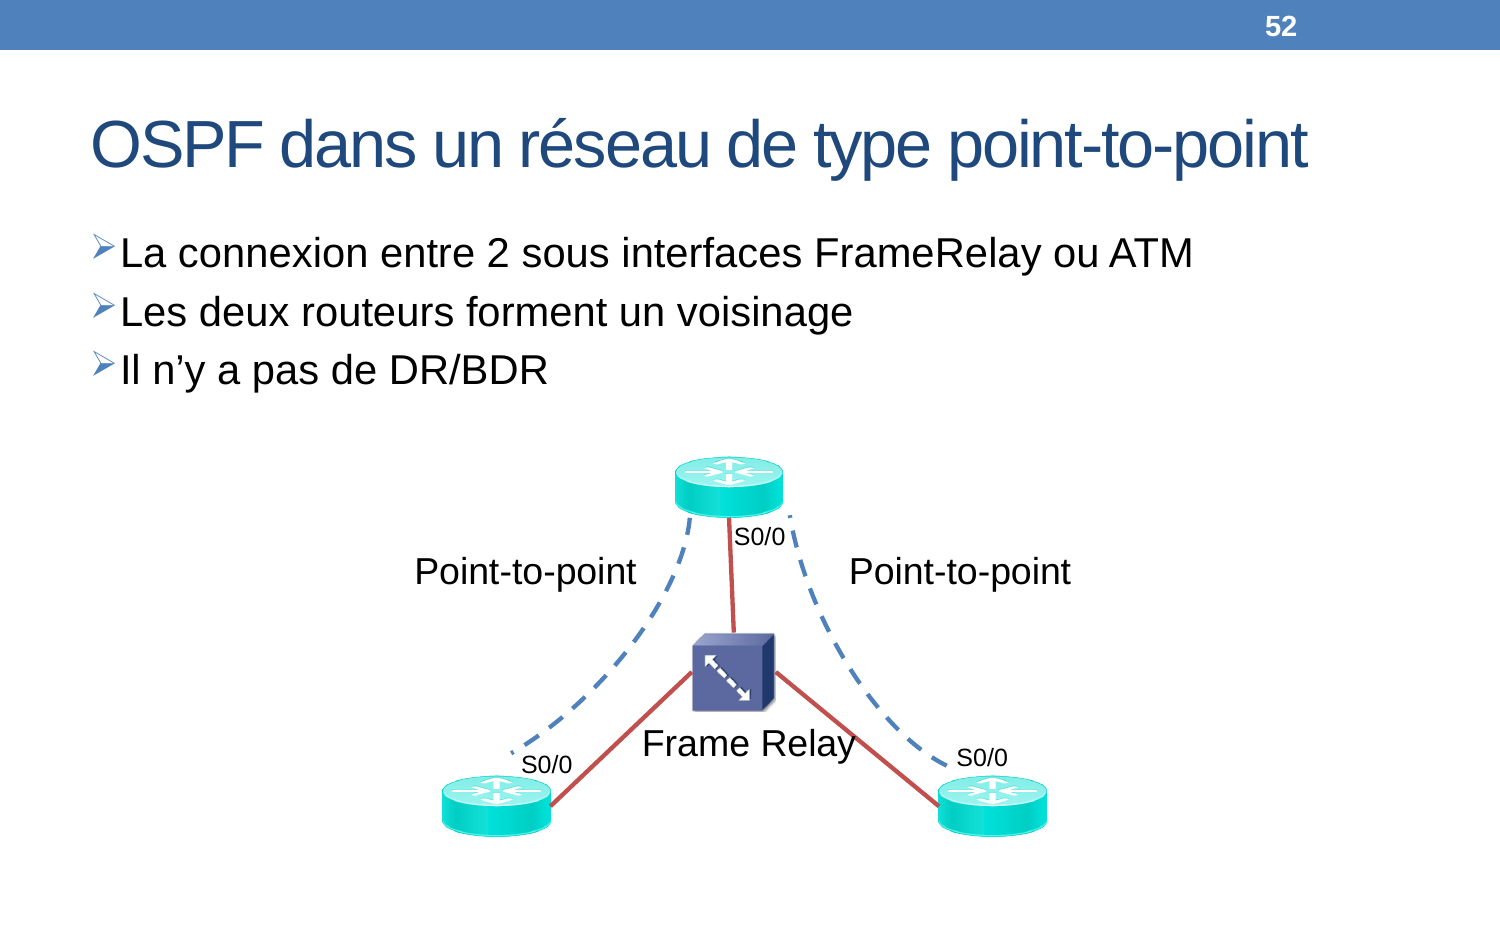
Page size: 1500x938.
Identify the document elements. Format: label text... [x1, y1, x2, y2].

text_box Frame Relay [701, 719, 772, 771]
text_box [728, 517, 734, 633]
text_box [654, 525, 691, 597]
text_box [775, 671, 940, 807]
picture [674, 456, 784, 519]
text_box [798, 521, 930, 668]
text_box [550, 671, 692, 807]
list La connexion entre 2 sous interfaces FrameRelay ou ATM Les deux routeurs forment un voisinage Il n’y a pas de DR/BDR [75, 218, 1425, 540]
picture [442, 775, 551, 837]
text_box Point-to-point [834, 539, 1097, 600]
picture [938, 775, 1047, 837]
text_box S0/0 [949, 733, 1024, 772]
text_box S0/0 [742, 513, 801, 559]
text_box S0/0 [506, 741, 547, 772]
text_box Point-to-point [399, 539, 663, 600]
slide_number 52 [1250, 2, 1425, 48]
text_box [512, 600, 662, 741]
picture [691, 632, 777, 712]
text_box S0/0 [719, 526, 725, 559]
title OSPF dans un réseau de type point-to-point [75, 72, 1425, 209]
